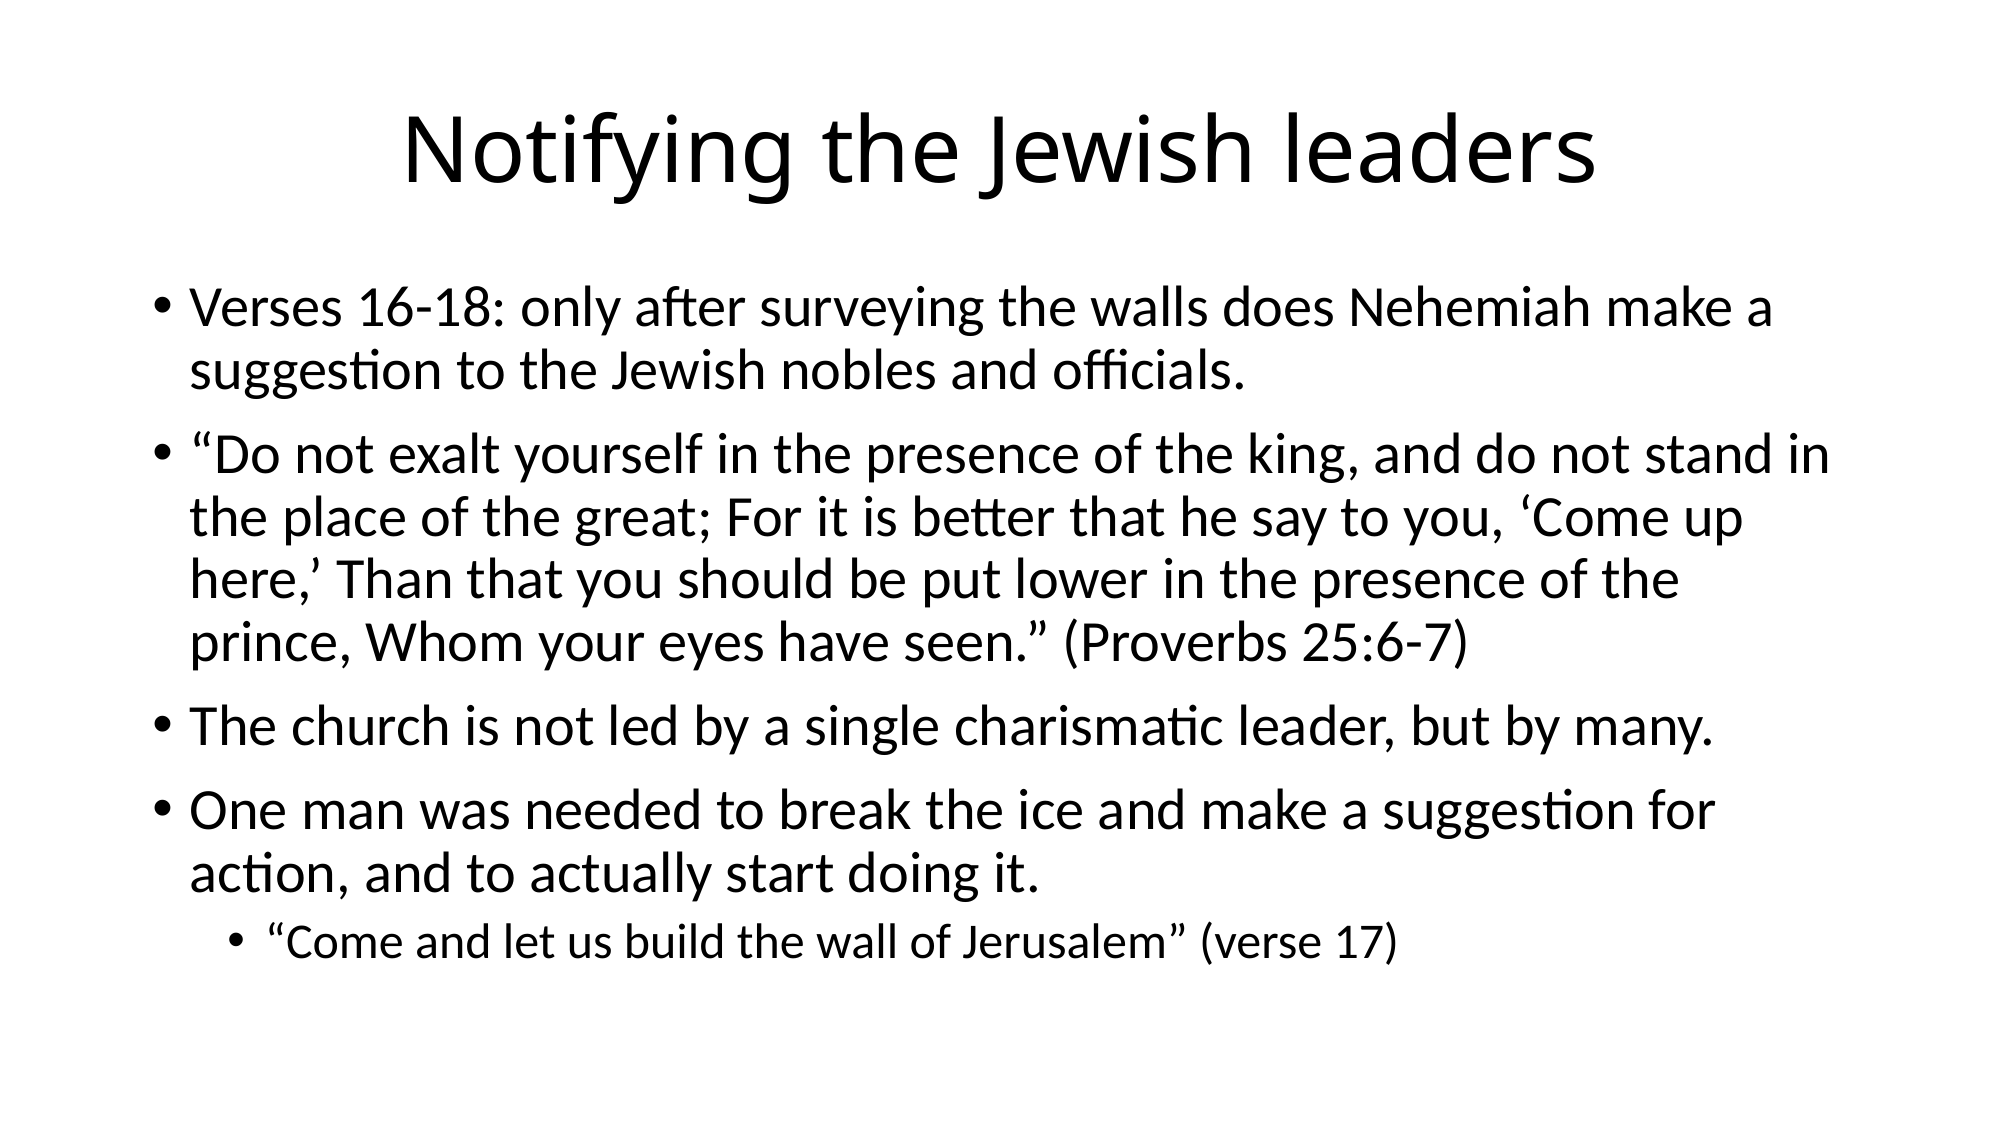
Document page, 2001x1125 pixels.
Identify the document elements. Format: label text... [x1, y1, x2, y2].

title Notifying the Jewish leaders [137, 59, 1863, 245]
list Verses 16-18: only after surveying the walls does Nehemiah make a suggestion to the Jewish nobles and officials. “Do not exalt yourself in the presence of the king, and do not stand in the place of the great; For it is better that he say to you, ‘Come up here,’ Than that you should be put lower in the presence of the prince, Whom your eyes have seen.” (Proverbs 25:6-7) The church is not led by a single charismatic leader, but by many. One man was needed to break the ice and make a suggestion for action, and to actually start doing it. “Come and let us build the wall of Jerusalem” (verse 17) [137, 269, 1863, 1048]
